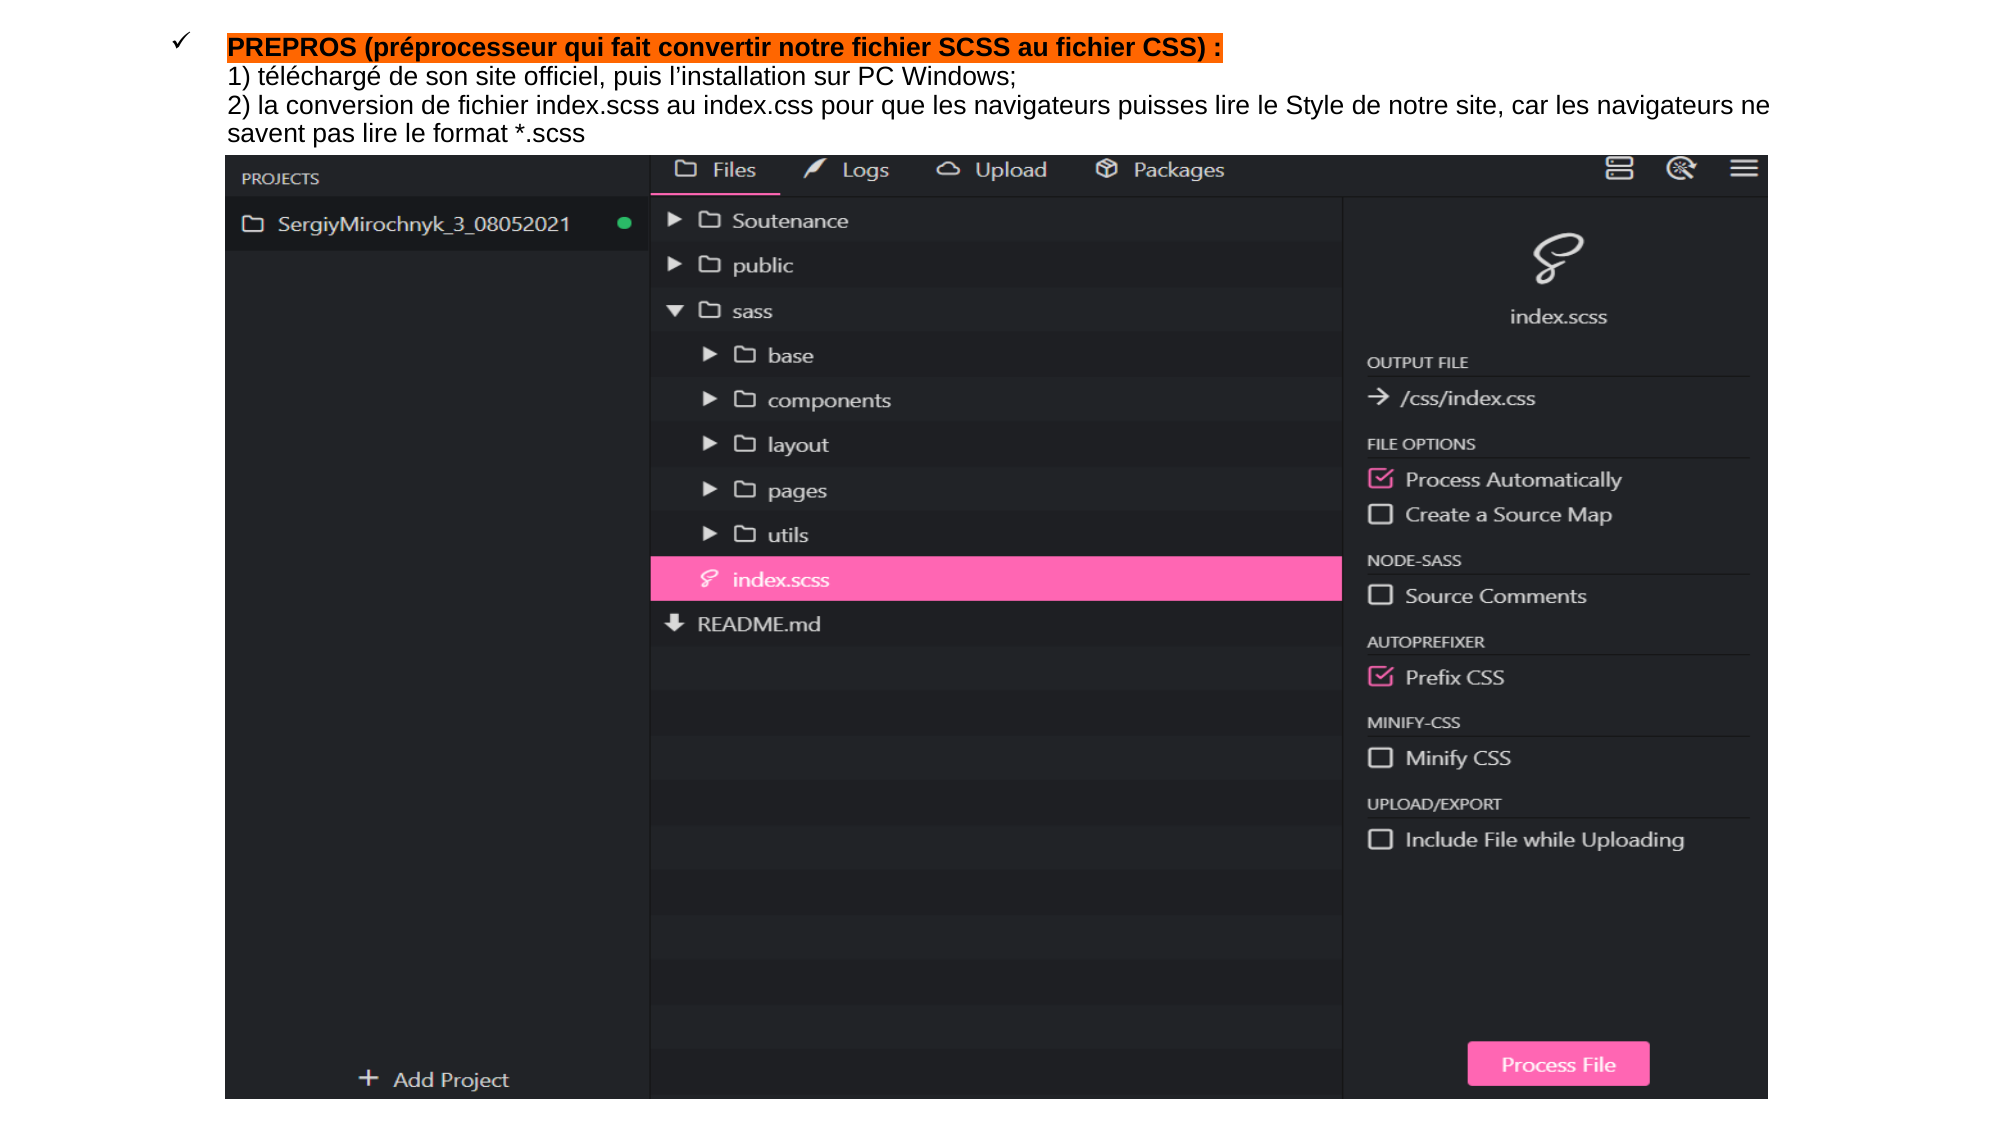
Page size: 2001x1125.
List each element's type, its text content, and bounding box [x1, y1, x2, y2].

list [225, 155, 1768, 1099]
title PREPROS (préprocesseur qui fait convertir notre fichier SCSS au fichier CSS) : 1) téléchargé de son site officiel, puis l’installation sur PC Windows; 2) la conversion de fichier index.scss au index.css pour que les navigateurs puisses lire le Style de notre site, car les navigateurs ne savent pas lire le format *.scss [155, 26, 1820, 188]
